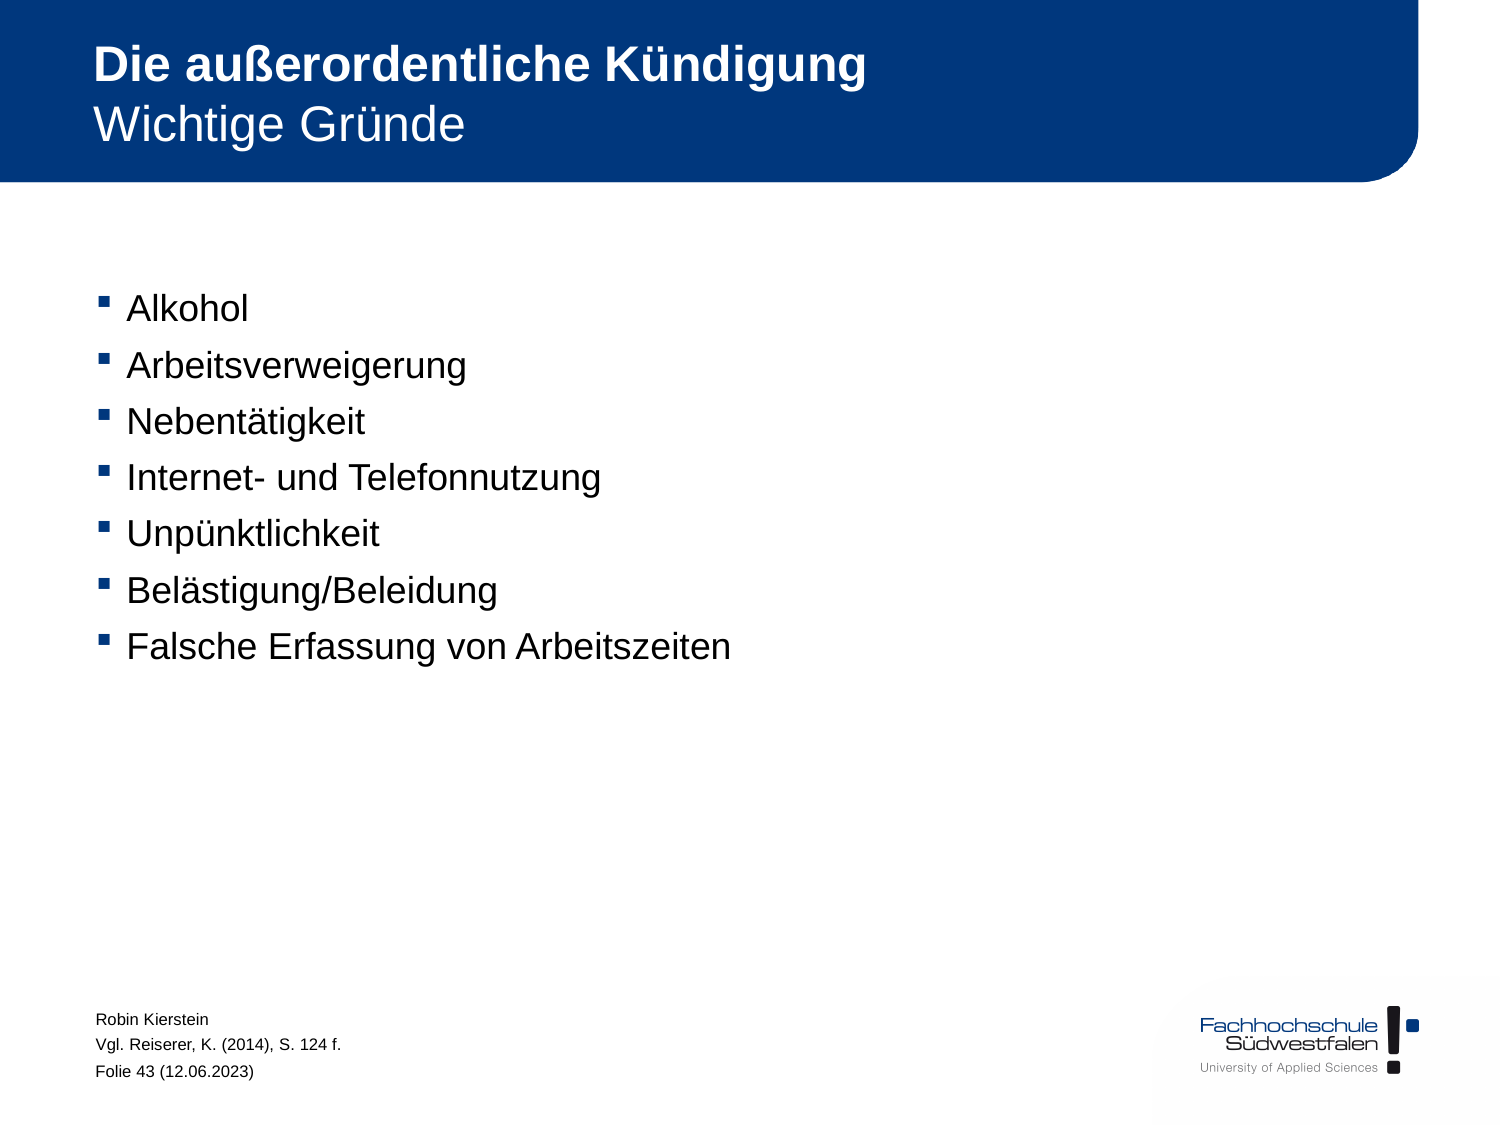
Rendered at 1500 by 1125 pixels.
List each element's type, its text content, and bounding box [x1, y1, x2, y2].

picture [1152, 976, 1500, 1125]
list Alkohol Arbeitsverweigerung Nebentätigkeit Internet- und Telefonnutzung Unpünktlichkeit Belästigung/Beleidung Falsche Erfassung von Arbeitszeiten [95, 284, 1419, 1007]
picture [0, 0, 1419, 183]
title Die außerordentliche Kündigung Wichtige Gründe [94, 31, 1419, 91]
list Robin Kierstein Vgl. Reiserer, K. (2014), S. 124 f. [95, 1029, 1182, 1054]
